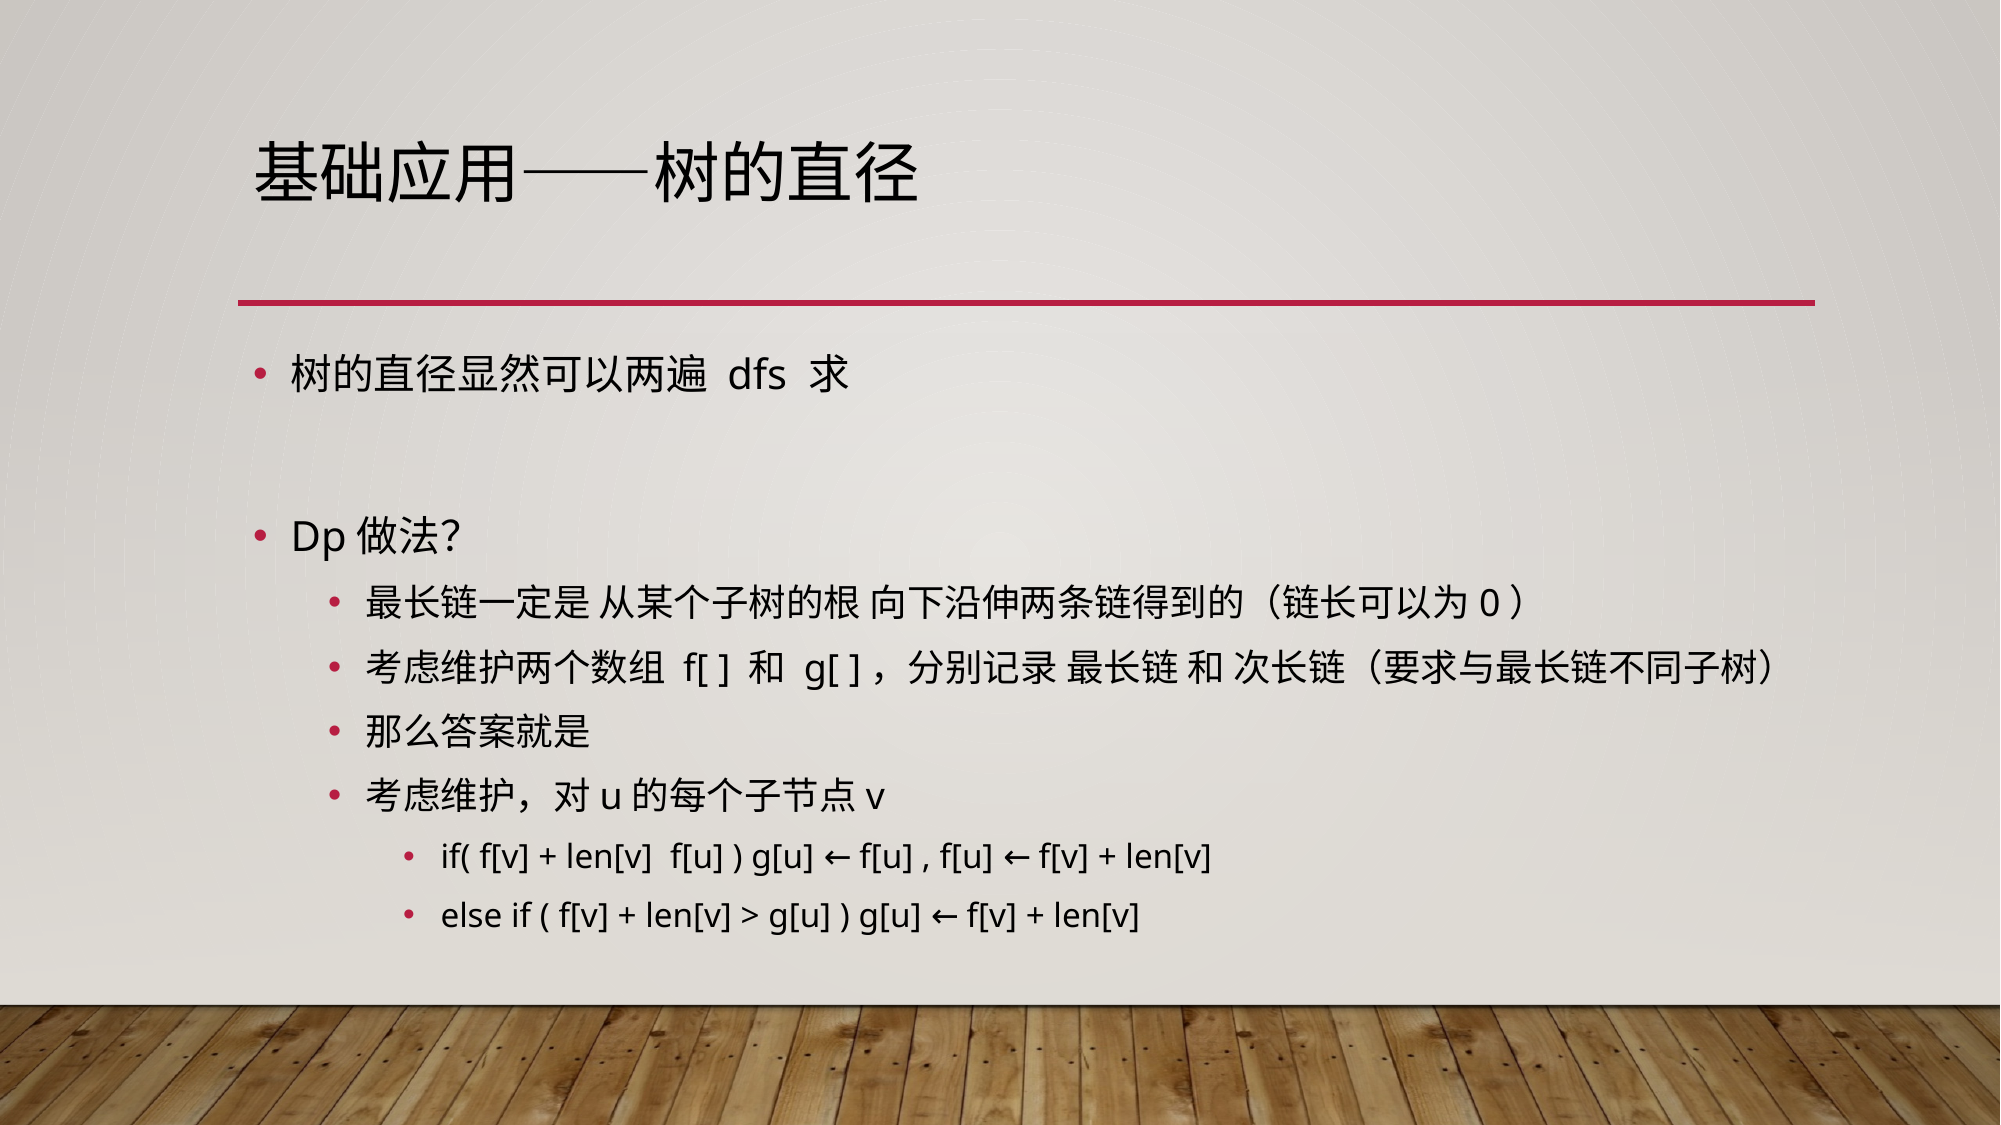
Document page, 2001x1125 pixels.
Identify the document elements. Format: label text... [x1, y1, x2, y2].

title 基础应用——树的直径 [238, 131, 1814, 305]
picture [0, 1005, 2000, 1125]
